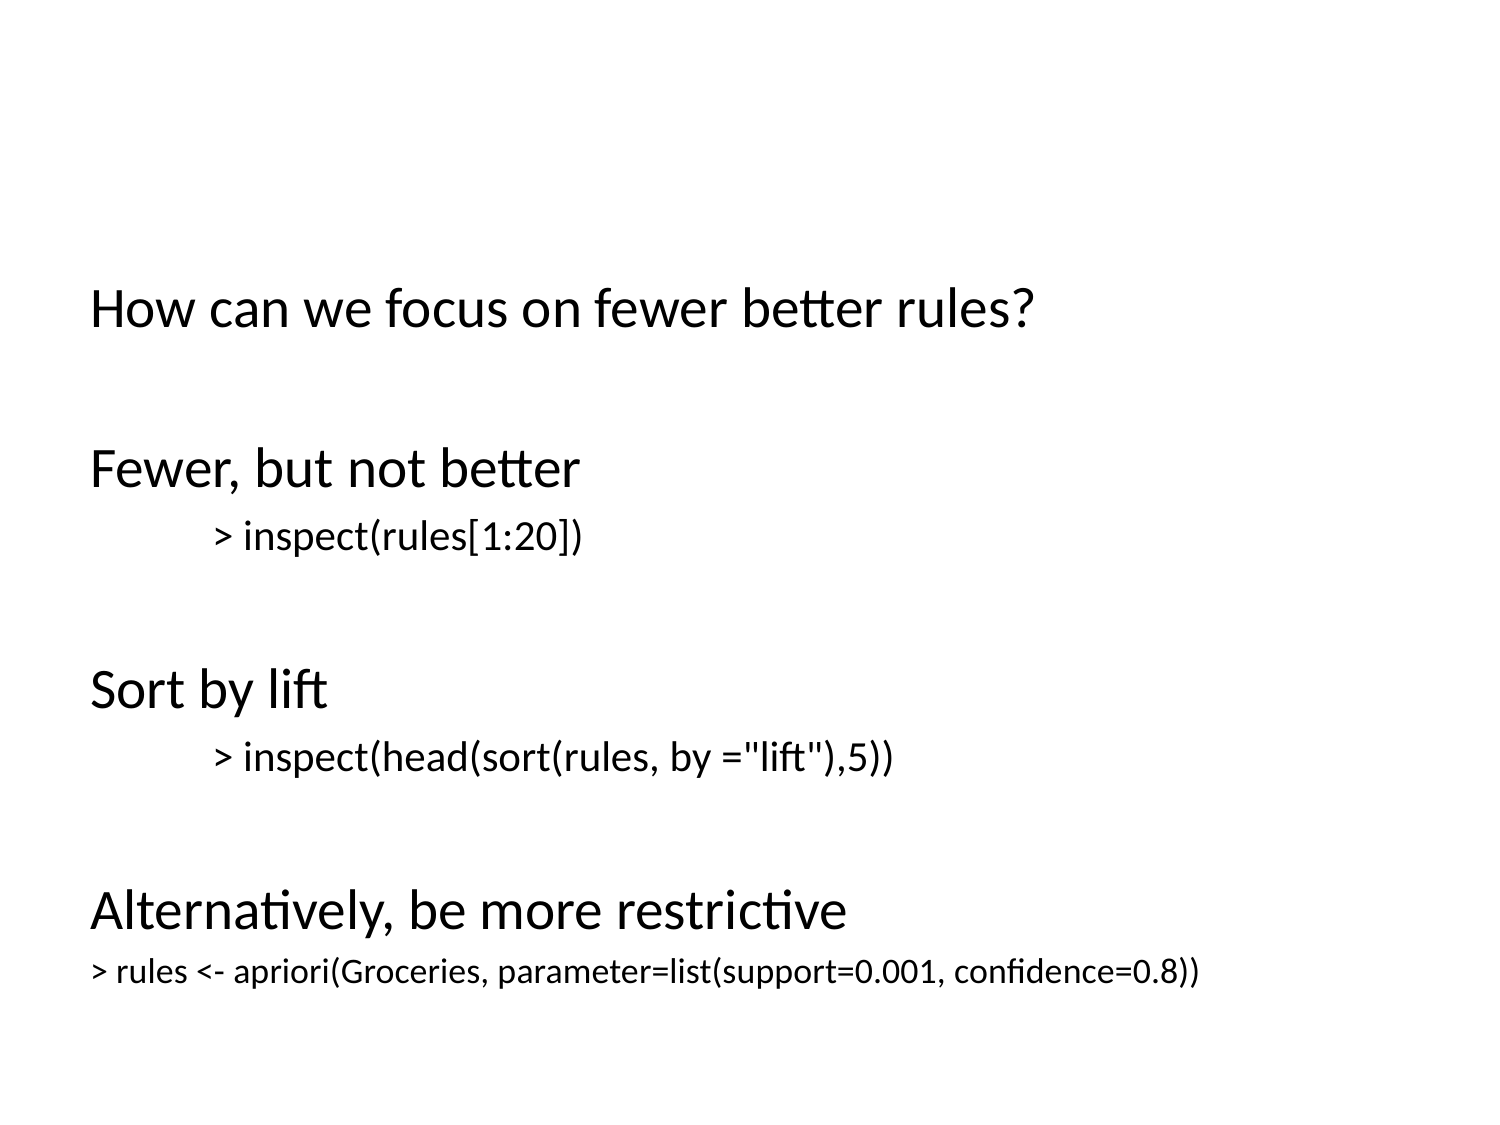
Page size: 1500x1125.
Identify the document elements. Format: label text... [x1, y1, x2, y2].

list How can we focus on fewer better rules? Fewer, but not better > inspect(rules[1:20]) Sort by lift > inspect(head(sort(rules, by ="lift"),5)) Alternatively, be more restrictive > rules <- apriori(Groceries, parameter=list(support=0.001, confidence=0.8)) [75, 262, 1425, 1005]
